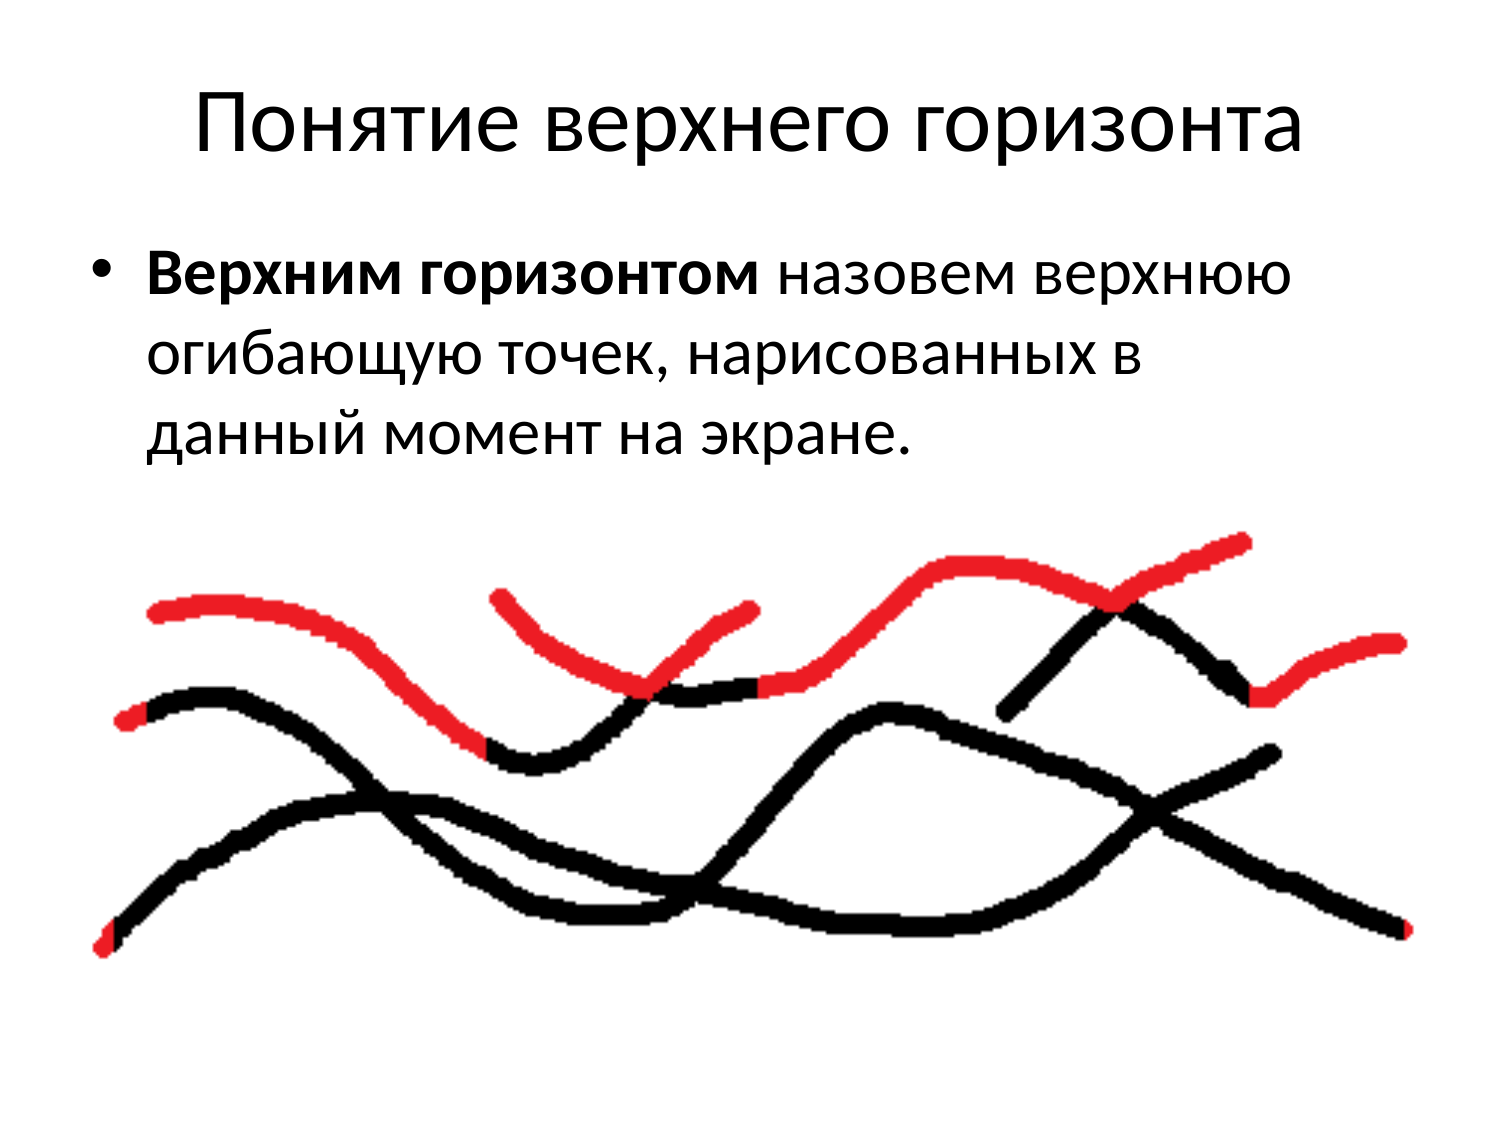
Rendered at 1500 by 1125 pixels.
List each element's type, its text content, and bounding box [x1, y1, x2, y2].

title Понятие верхнего горизонта [75, 45, 1425, 185]
list Верхним горизонтом назовем верхнюю огибающую точек, нарисованных в данный момент на экране. [75, 219, 1365, 480]
picture [88, 503, 1426, 986]
